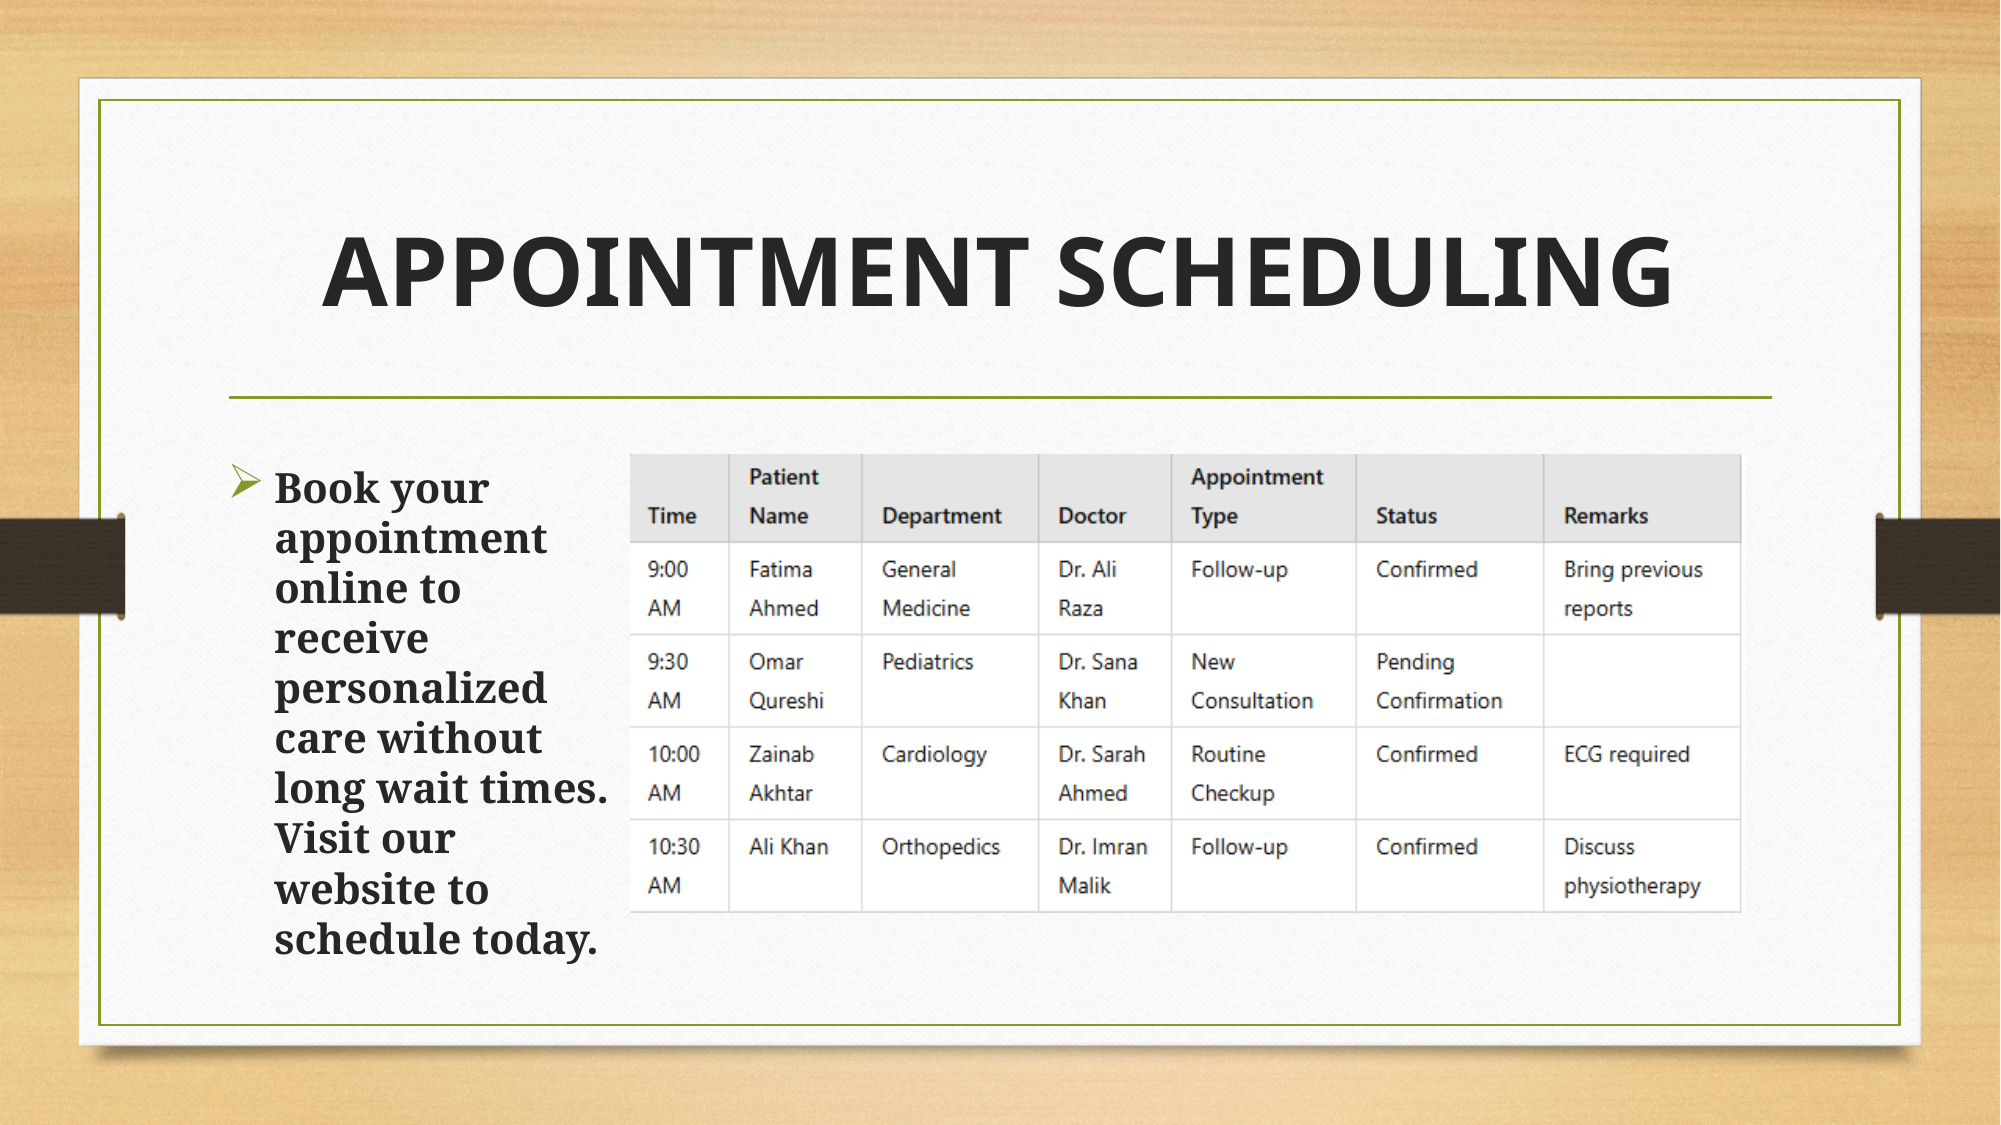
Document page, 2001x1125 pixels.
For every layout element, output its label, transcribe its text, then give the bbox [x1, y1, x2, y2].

list Book your appointment online to receive personalized care without long wait times. Visit our website to schedule today. [212, 454, 630, 964]
picture [0, 0, 2001, 1125]
title APPOINTMENT SCHEDULING [212, 161, 1788, 375]
